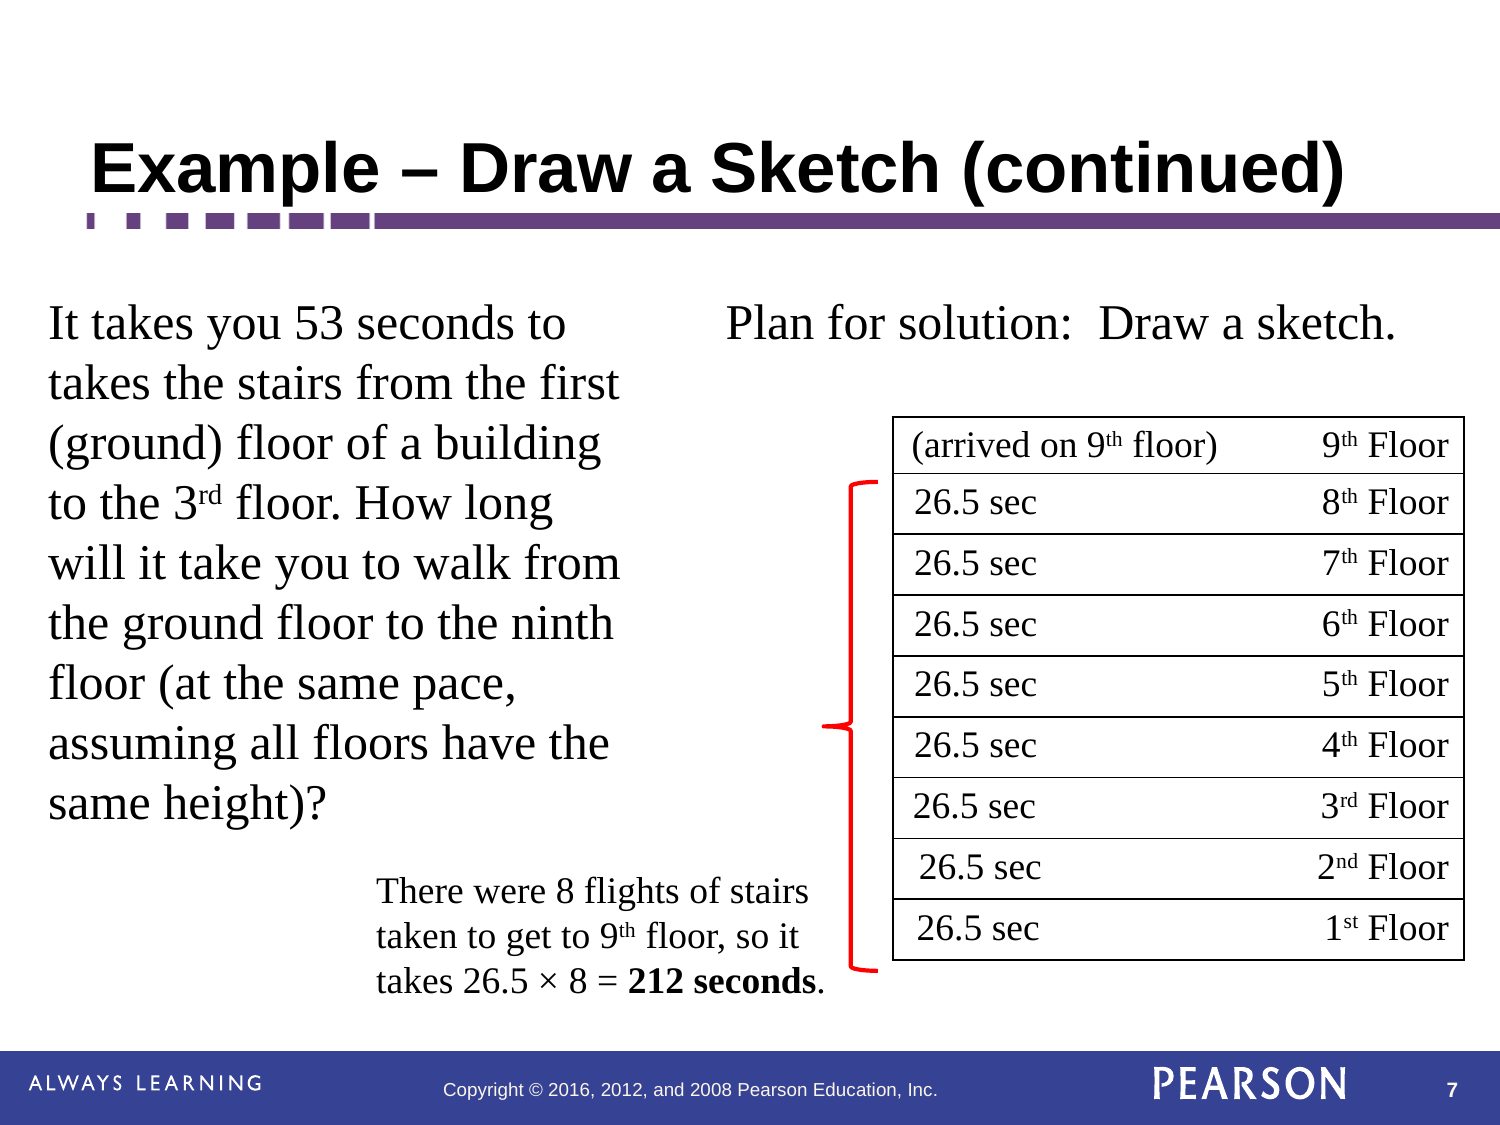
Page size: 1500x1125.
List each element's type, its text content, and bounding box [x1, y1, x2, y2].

table_cell 26.5 sec 4th Floor [894, 718, 1463, 777]
text_box [822, 481, 878, 858]
text_box Plan for solution: Draw a sketch. [710, 282, 1425, 382]
text_box There were 8 flights of stairs taken to get to 9th floor, so it takes 26.5 × 8 = 212 seconds. [361, 858, 878, 1009]
table_cell 26.5 sec 1st Floor [894, 900, 1463, 959]
table_cell 26.5 sec 3rd Floor [894, 778, 1463, 838]
picture [60, 213, 1500, 229]
table_cell 26.5 sec 8th Floor [894, 474, 1463, 533]
table_cell 26.5 sec 5th Floor [894, 657, 1463, 716]
table_header (arrived on 9th floor) 9th Floor [894, 418, 1463, 473]
title Example – Draw a Sketch (continued) [75, 27, 1425, 215]
table_cell 26.5 sec 2nd Floor [894, 839, 1463, 898]
list It takes you 53 seconds to takes the stairs from the first (ground) floor of a building to the 3rd floor. How long will it take you to walk from the ground floor to the ninth floor (at the same pace, assuming all floors have the same height)? [33, 282, 642, 834]
table_cell 26.5 sec 6th Floor [894, 596, 1463, 655]
table_cell 26.5 sec 7th Floor [894, 535, 1463, 594]
